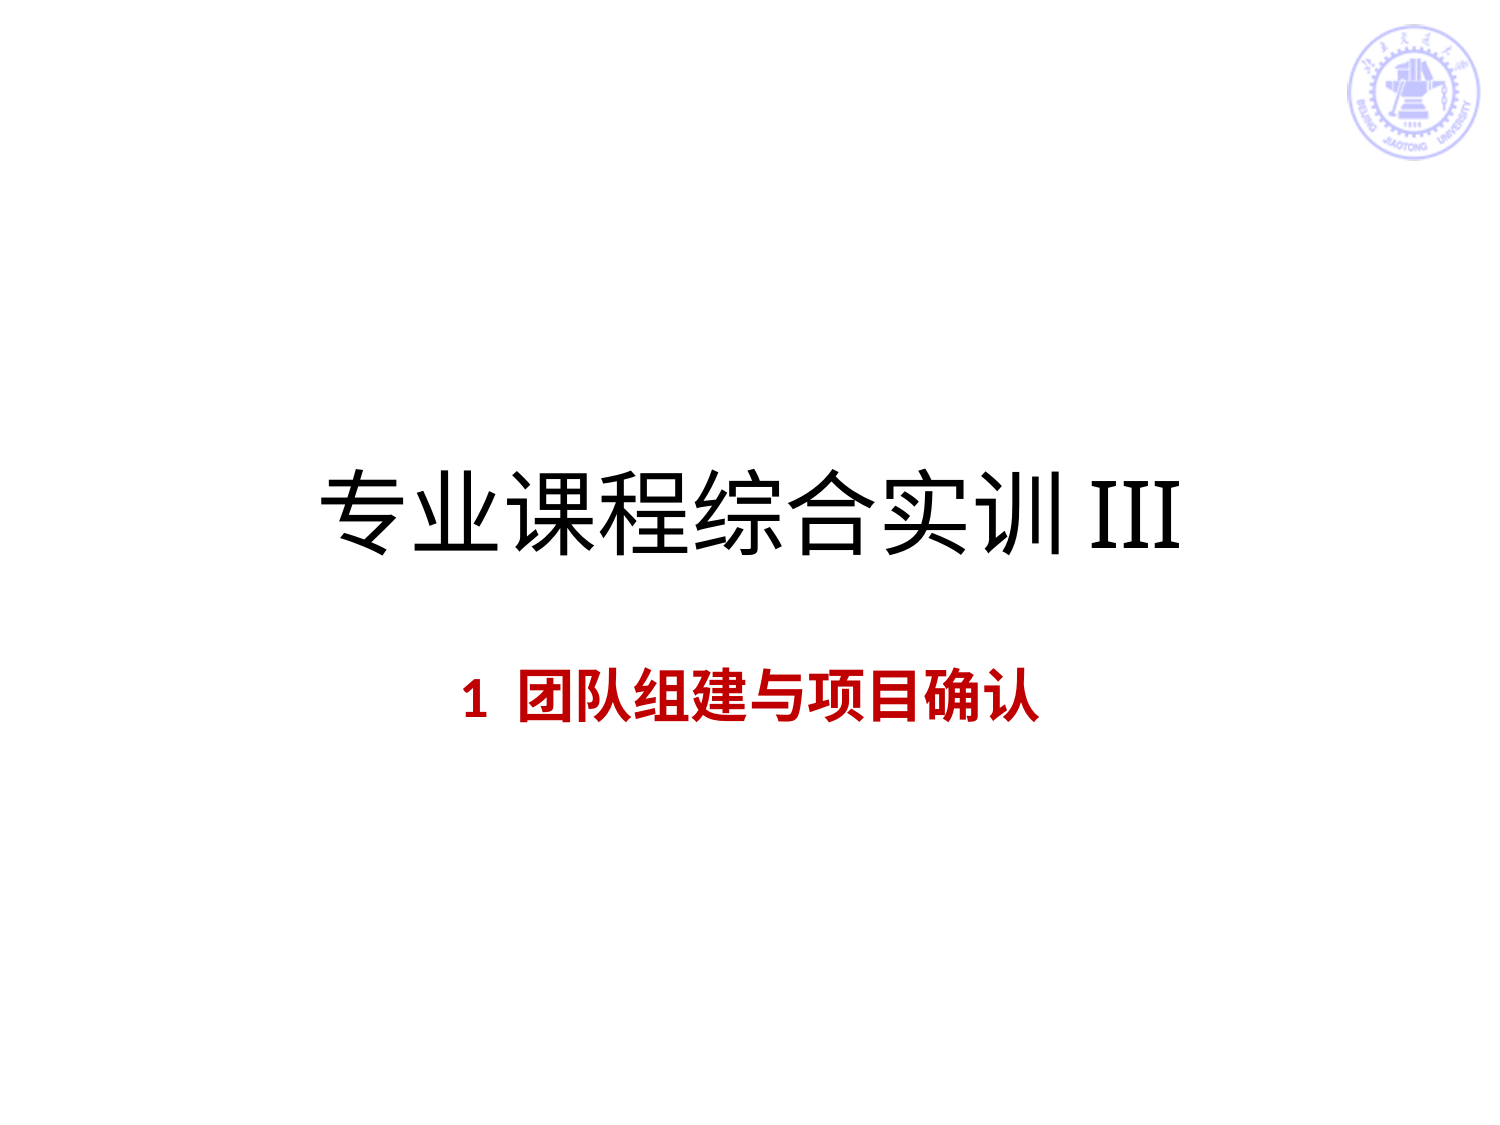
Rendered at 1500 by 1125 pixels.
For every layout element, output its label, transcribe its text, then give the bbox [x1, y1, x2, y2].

subtitle 1 团队组建与项目确认 [187, 659, 1313, 931]
title 专业课程综合实训III [187, 184, 1313, 577]
